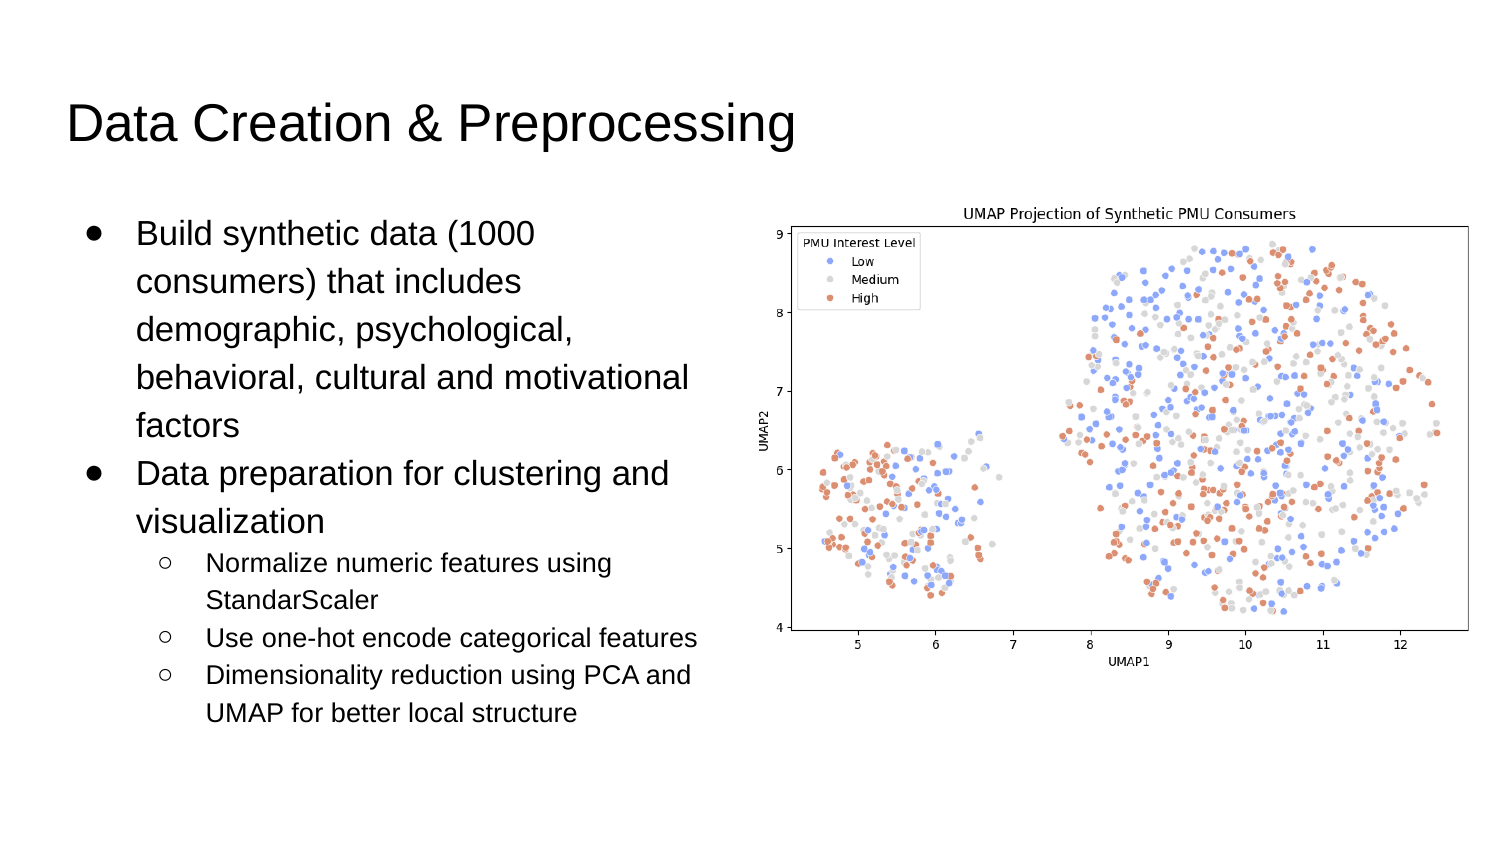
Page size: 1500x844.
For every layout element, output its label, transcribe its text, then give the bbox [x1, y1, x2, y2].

list Build synthetic data (1000 consumers) that includes demographic, psychological, behavioral, cultural and motivational factors Data preparation for clustering and visualization Normalize numeric features using StandarScaler Use one-hot encode categorical features Dimensionality reduction using PCA and UMAP for better local structure [51, 189, 719, 750]
picture [743, 191, 1476, 677]
title Data Creation & Preprocessing [51, 72, 1449, 167]
